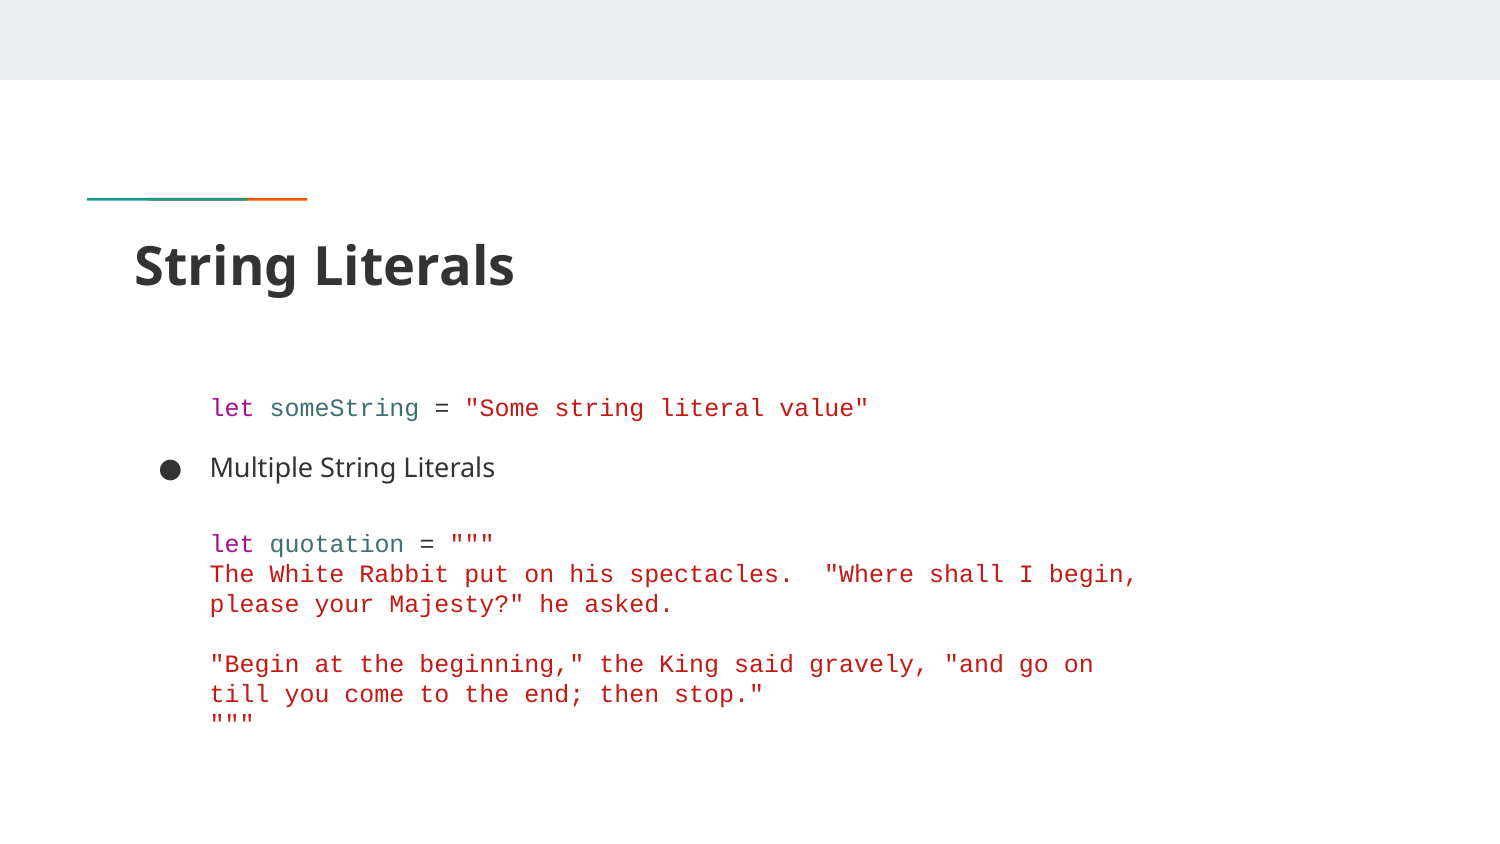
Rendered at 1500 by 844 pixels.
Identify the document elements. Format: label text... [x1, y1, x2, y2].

title String Literals [119, 216, 1381, 305]
list let someString = "Some string literal value" Multiple String Literals let quotation = """ The White Rabbit put on his spectacles. "Where shall I begin, please your Majesty?" he asked. "Begin at the beginning," the King said gravely, "and go on till you come to the end; then stop." """ [119, 341, 1381, 807]
